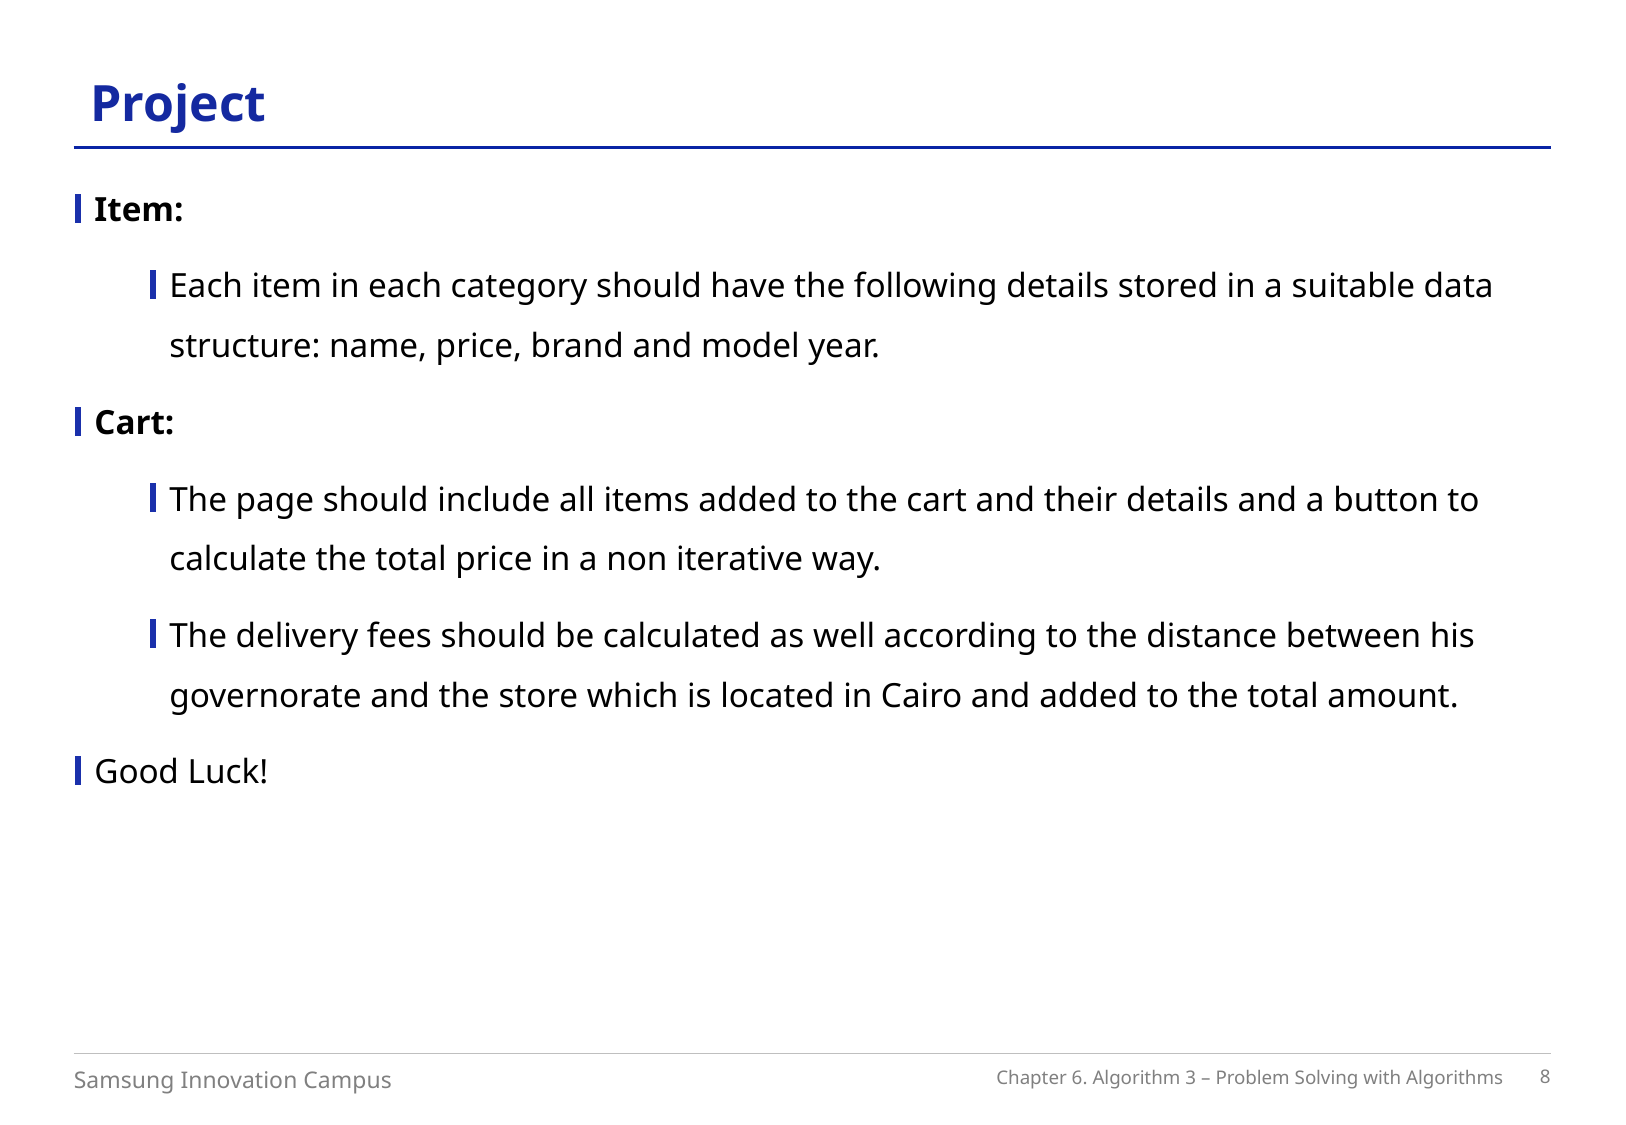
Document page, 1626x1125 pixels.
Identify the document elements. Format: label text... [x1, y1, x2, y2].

picture [75, 407, 81, 436]
picture [75, 756, 81, 785]
picture [150, 270, 156, 299]
text_box Project [75, 64, 1550, 140]
picture [150, 483, 156, 512]
picture [150, 619, 156, 648]
picture [75, 194, 81, 223]
text_box Item: Each item in each category should have the following details stored in a suitable data structure: name, price, brand and model year. Cart: The page should include all items added to the cart and their details and a button to calculate the total price in a non iterative way. The delivery fees should be calculated as well according to the distance between his governorate and the store which is located in Cairo and added to the total amount. Good Luck! [74, 167, 1550, 791]
